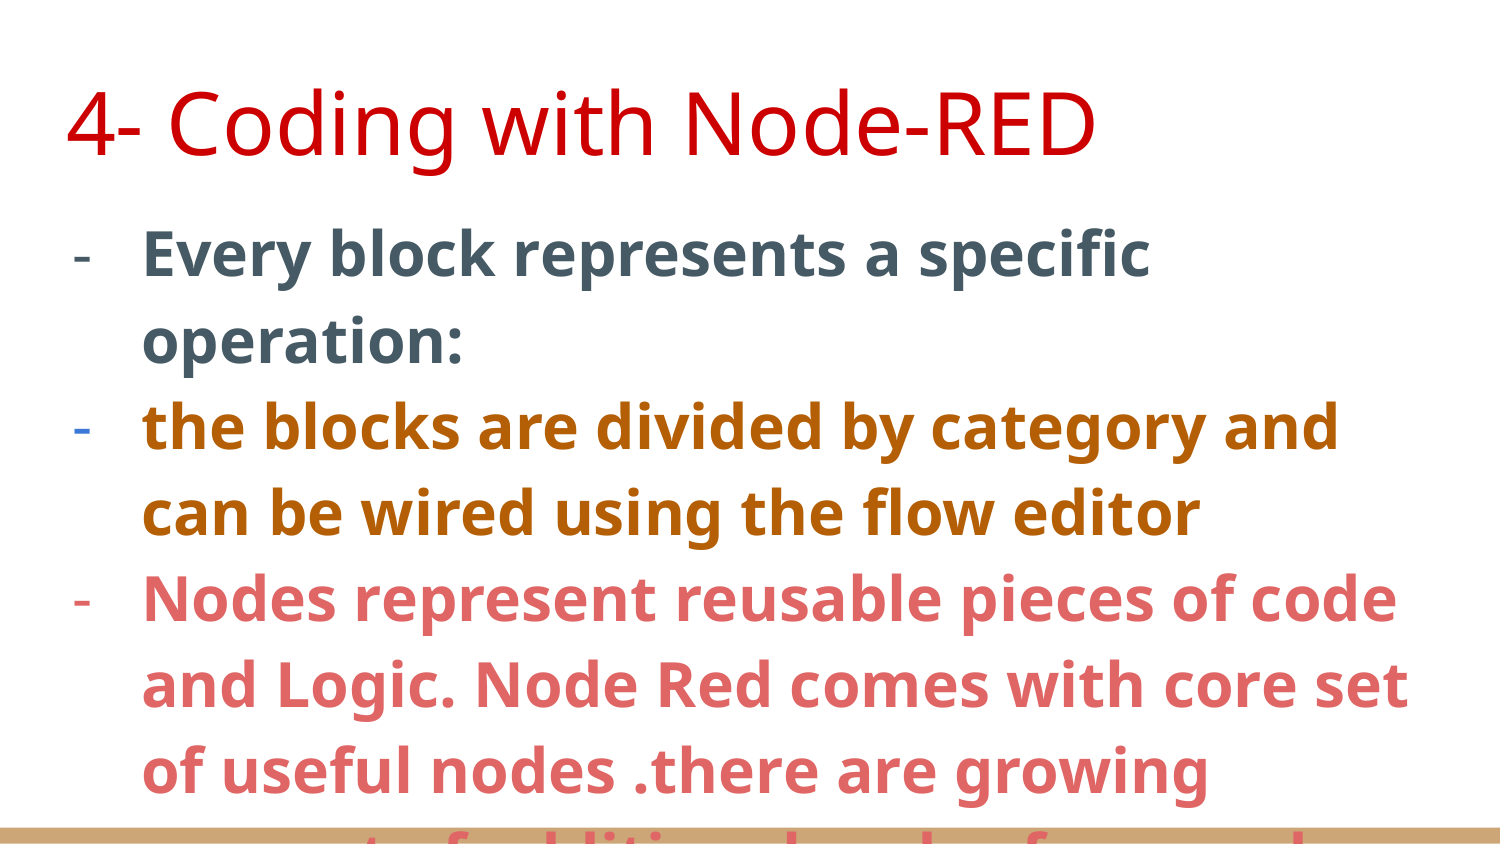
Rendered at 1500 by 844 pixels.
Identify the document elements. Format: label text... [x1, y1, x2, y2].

list Every block represents a specific operation: the blocks are divided by category and can be wired using the flow editor Nodes represent reusable pieces of code and Logic. Node Red comes with core set of useful nodes .there are growing amount of additional nodes from node-red project as well as wider community and we can program our own nodes using Java Script [51, 188, 1449, 739]
title 4- Coding with Node-RED [51, 51, 1449, 188]
